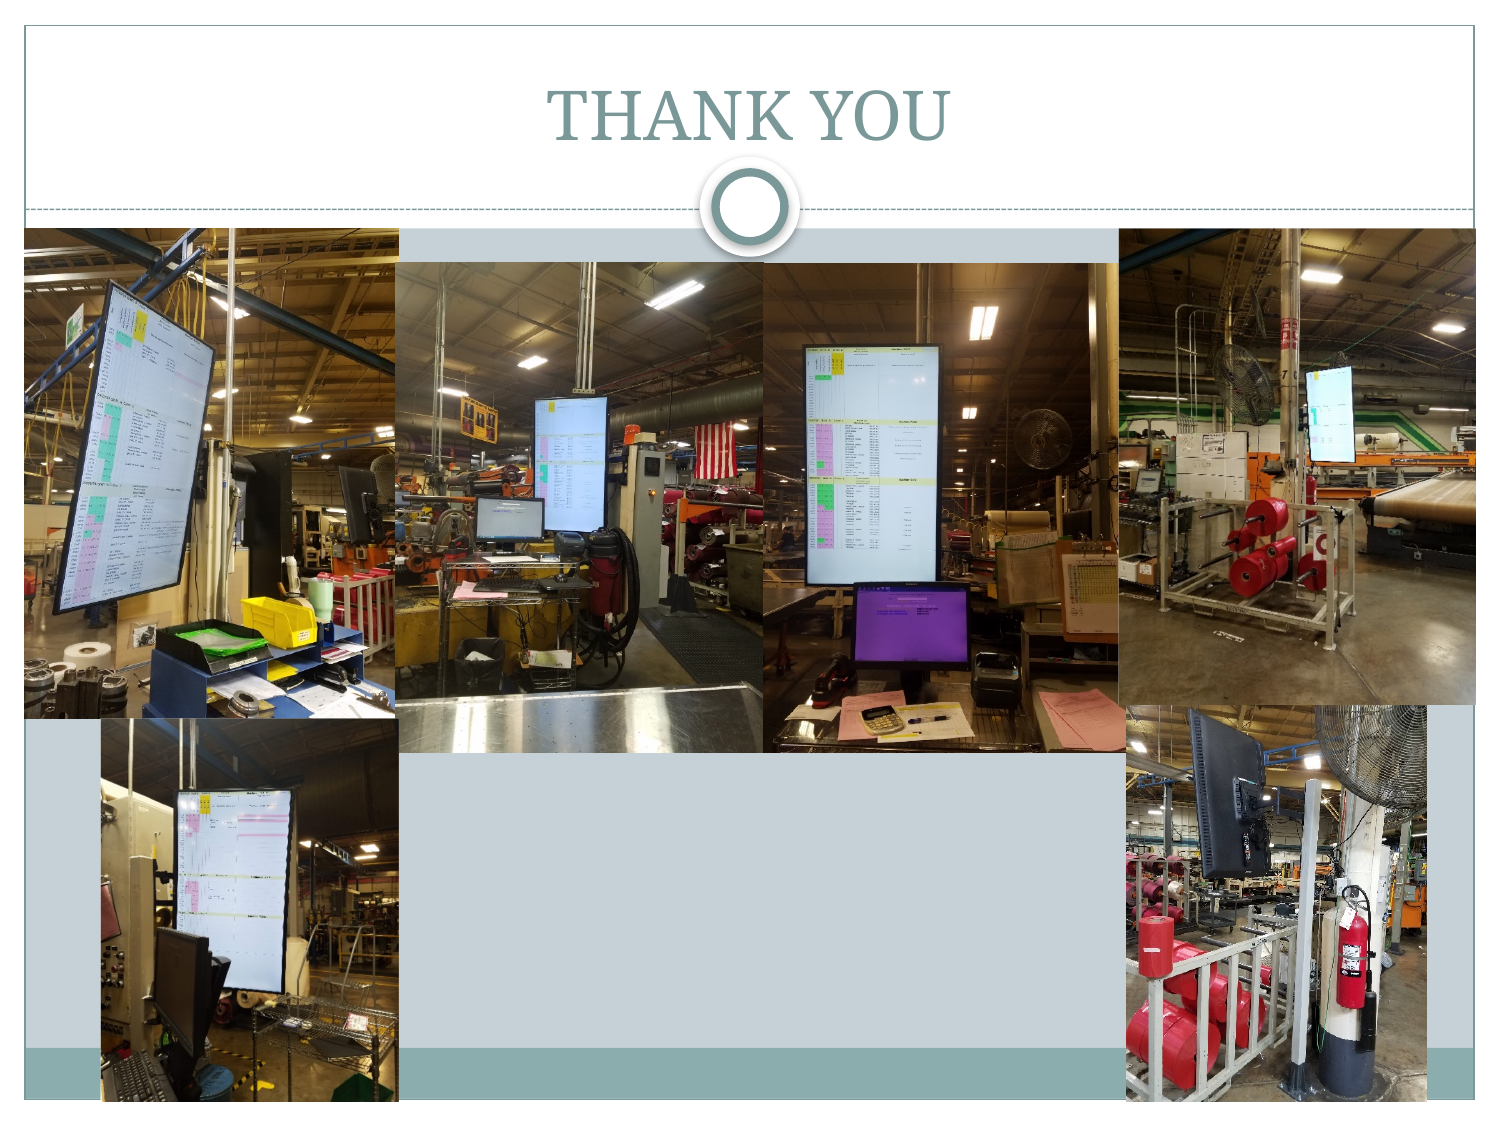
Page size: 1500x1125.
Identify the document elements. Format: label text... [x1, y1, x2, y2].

text_box THANK YOU [49, 37, 1450, 162]
picture [24, 228, 1500, 1102]
